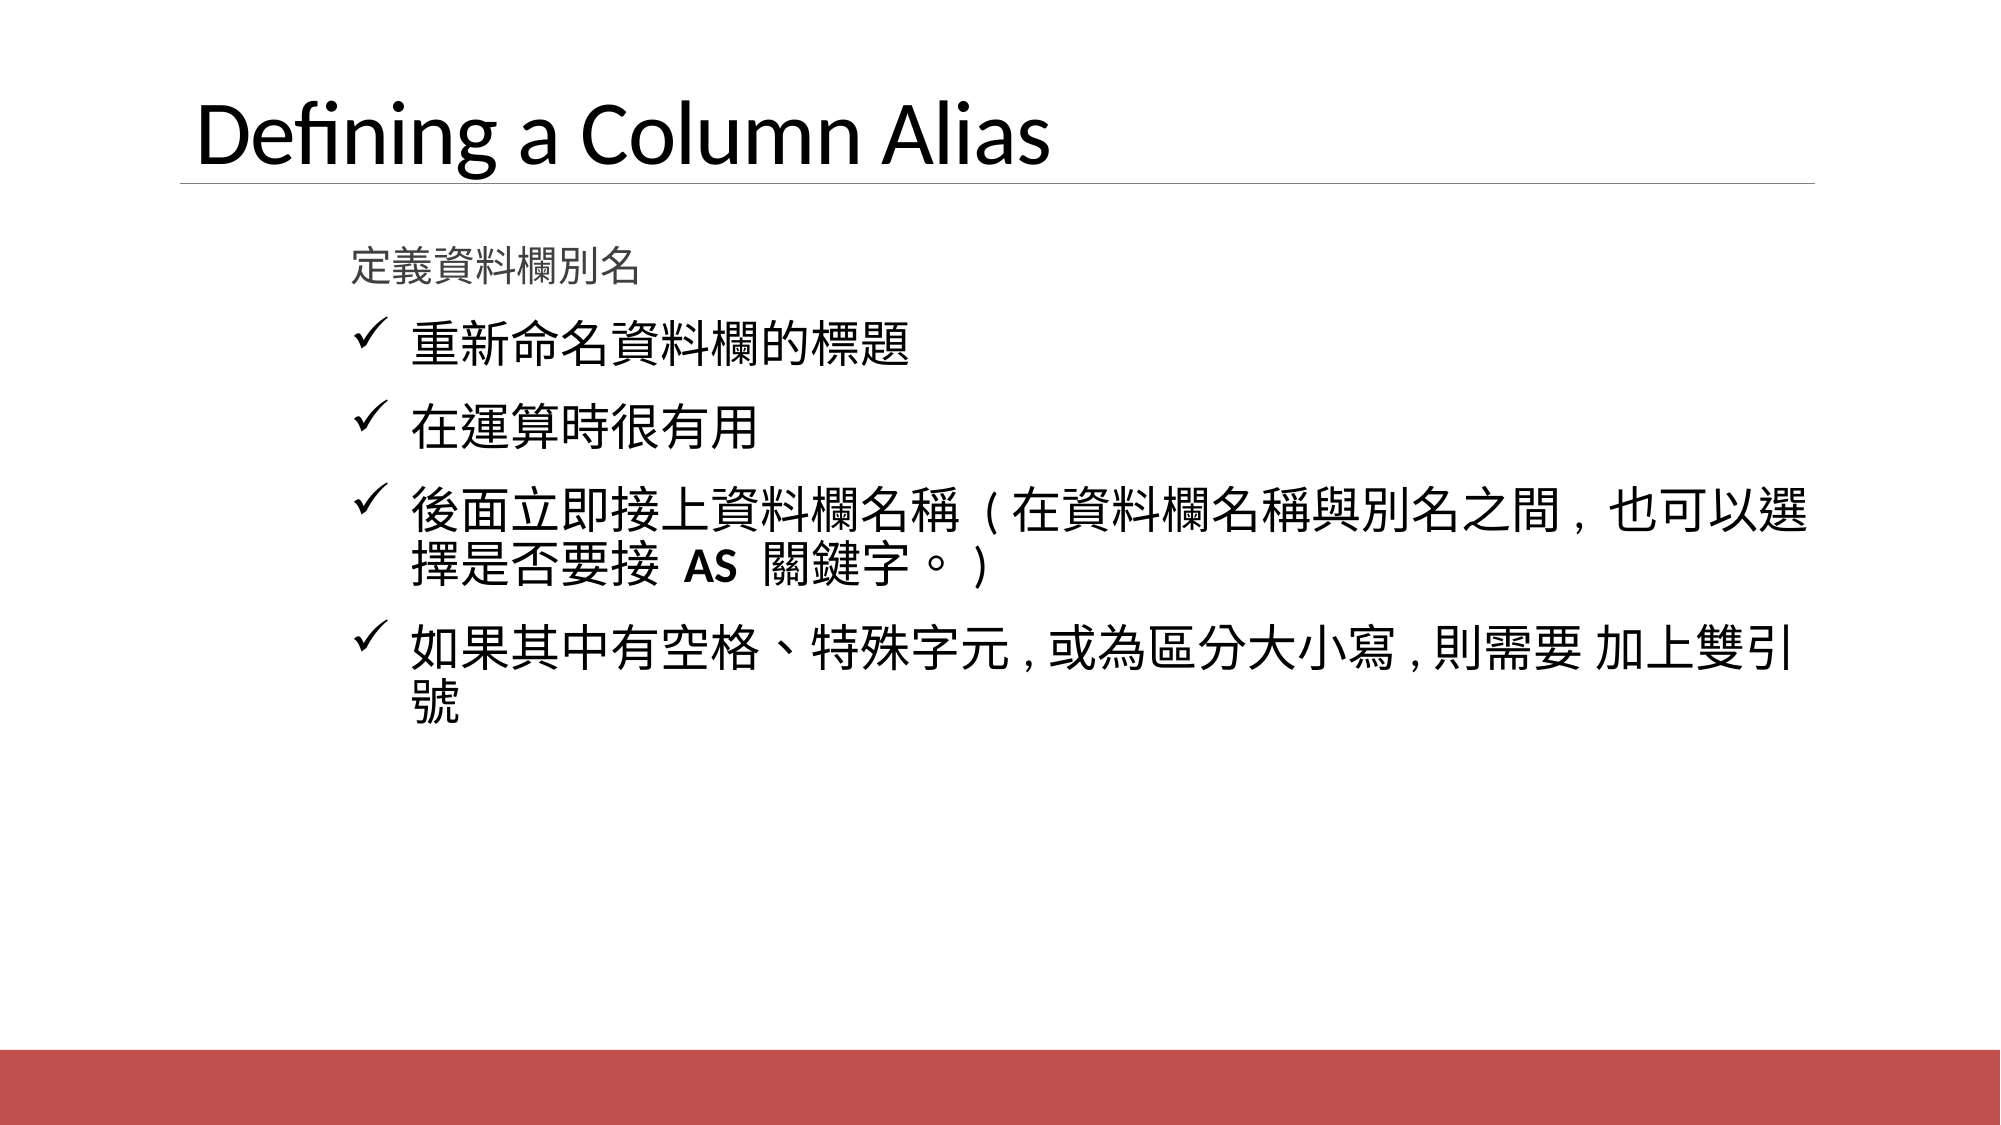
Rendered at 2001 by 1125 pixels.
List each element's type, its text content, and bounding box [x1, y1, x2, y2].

title Defining a Column Alias [180, 0, 1830, 192]
list 定義資料欄別名 重新命名資料欄的標題 在運算時很有用 後面立即接上資料欄名稱 (在資料欄名稱與別名之間, 也可以選擇是否要接 AS 關鍵字。) 如果其中有空格、特殊字元,或為區分大小寫,則需要 加上雙引號 [350, 237, 1830, 862]
